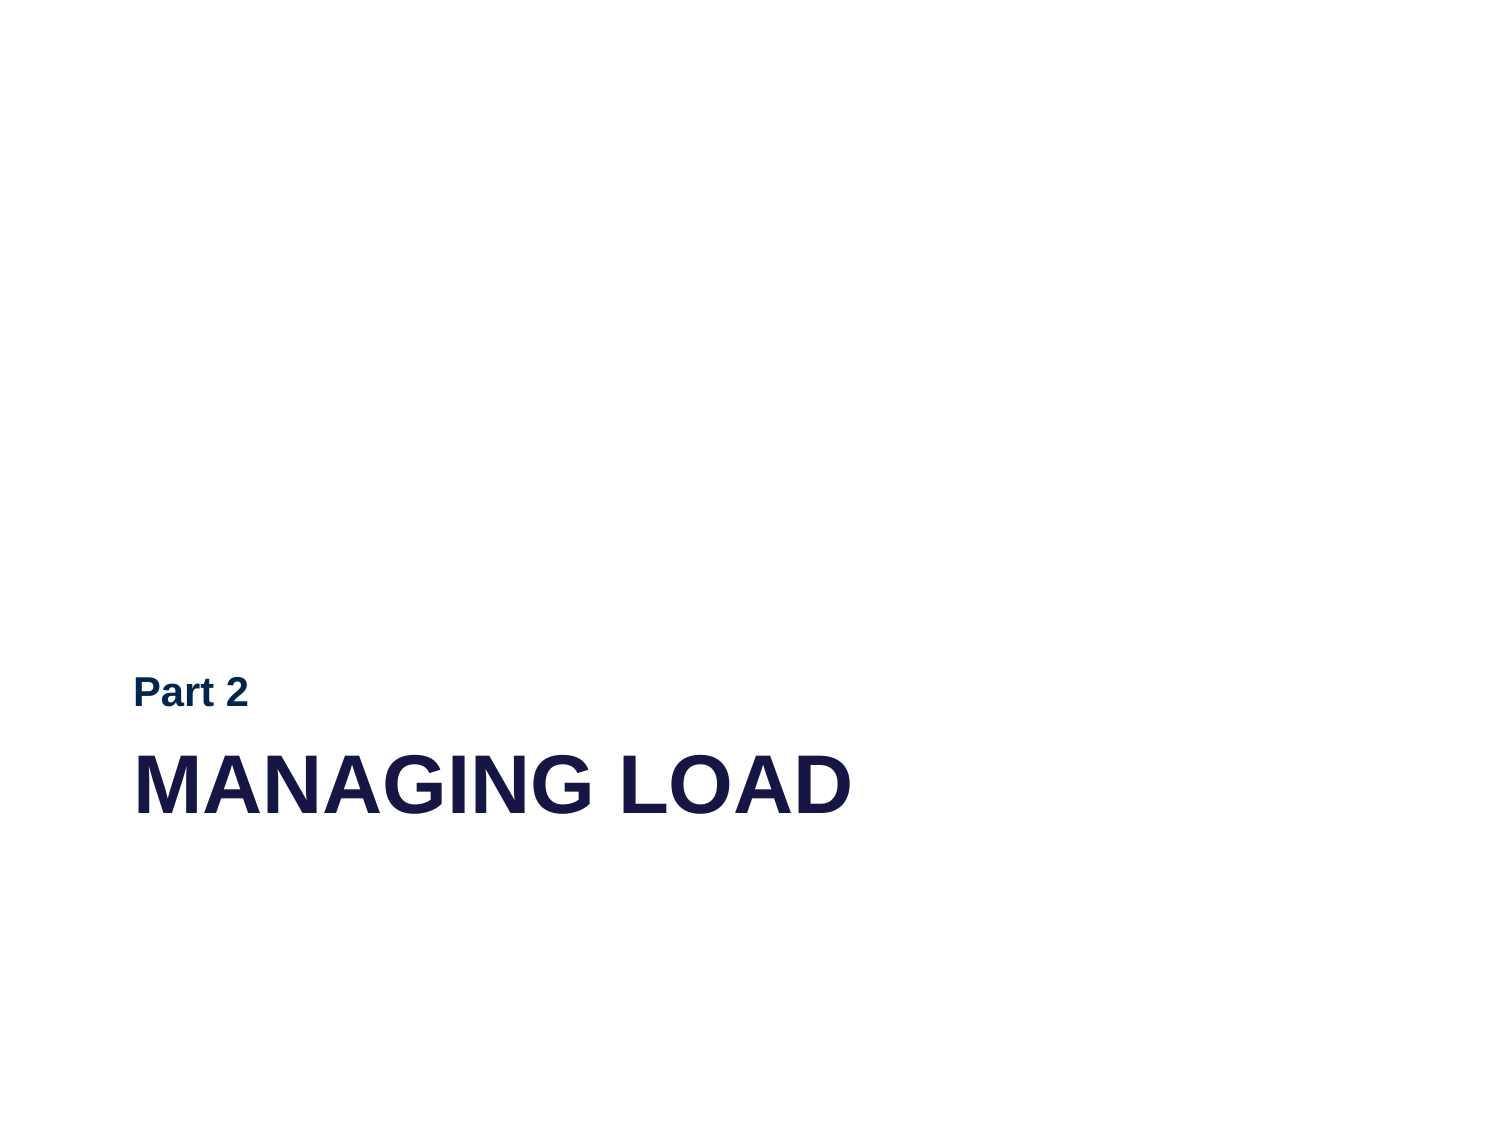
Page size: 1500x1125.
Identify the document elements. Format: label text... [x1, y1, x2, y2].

title Managing load [118, 723, 1394, 947]
list Part 2 [118, 476, 1394, 723]
